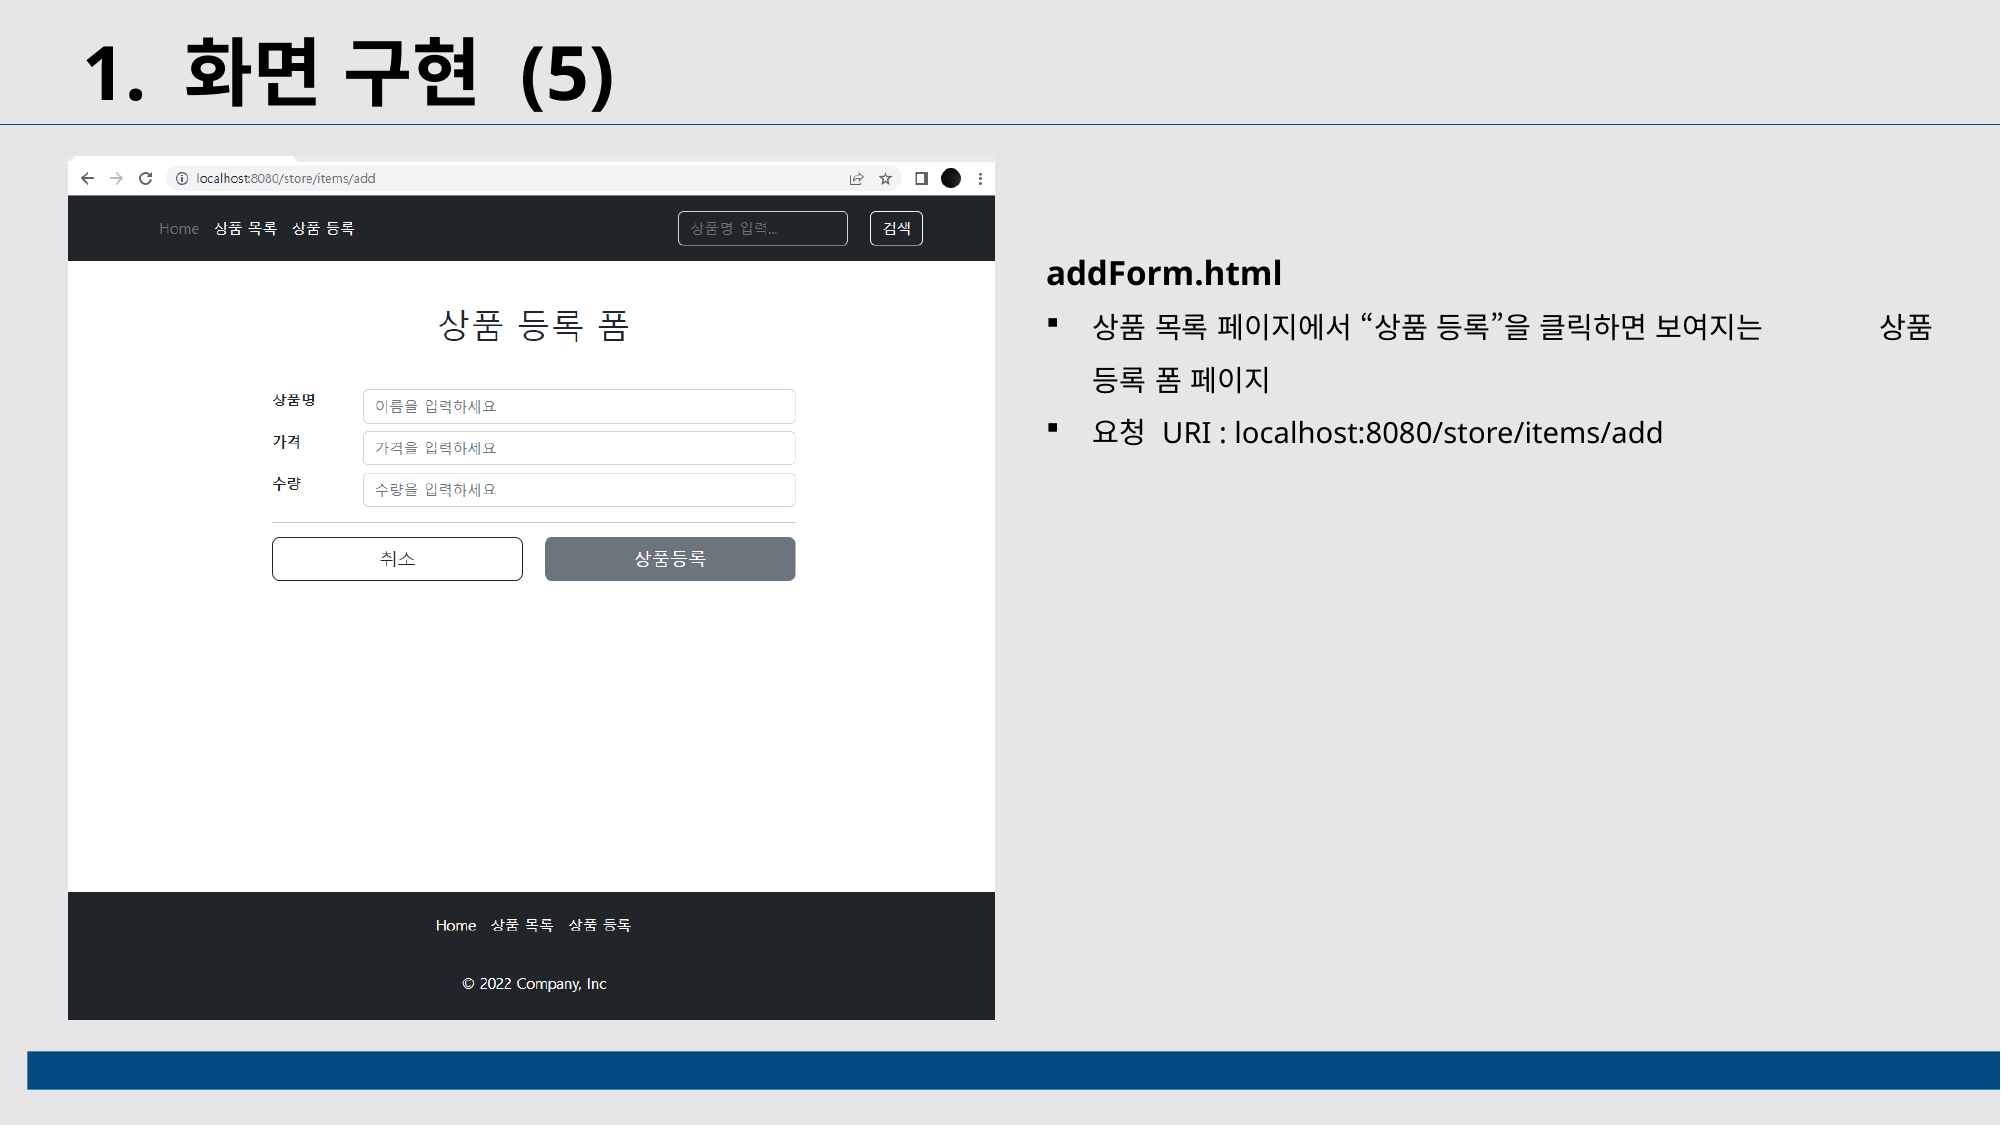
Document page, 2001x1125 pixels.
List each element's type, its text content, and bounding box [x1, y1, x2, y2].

text_box 1. 화면 구현 (5) [68, 18, 1840, 124]
text_box [26, 1050, 2000, 1091]
text_box addForm.html 상품 목록 페이지에서 “상품 등록”을 클릭하면 보여지는 상품 등록 폼 페이지 요청 URI : localhost:8080/store/items/add [1031, 224, 1960, 457]
picture [68, 156, 995, 1020]
